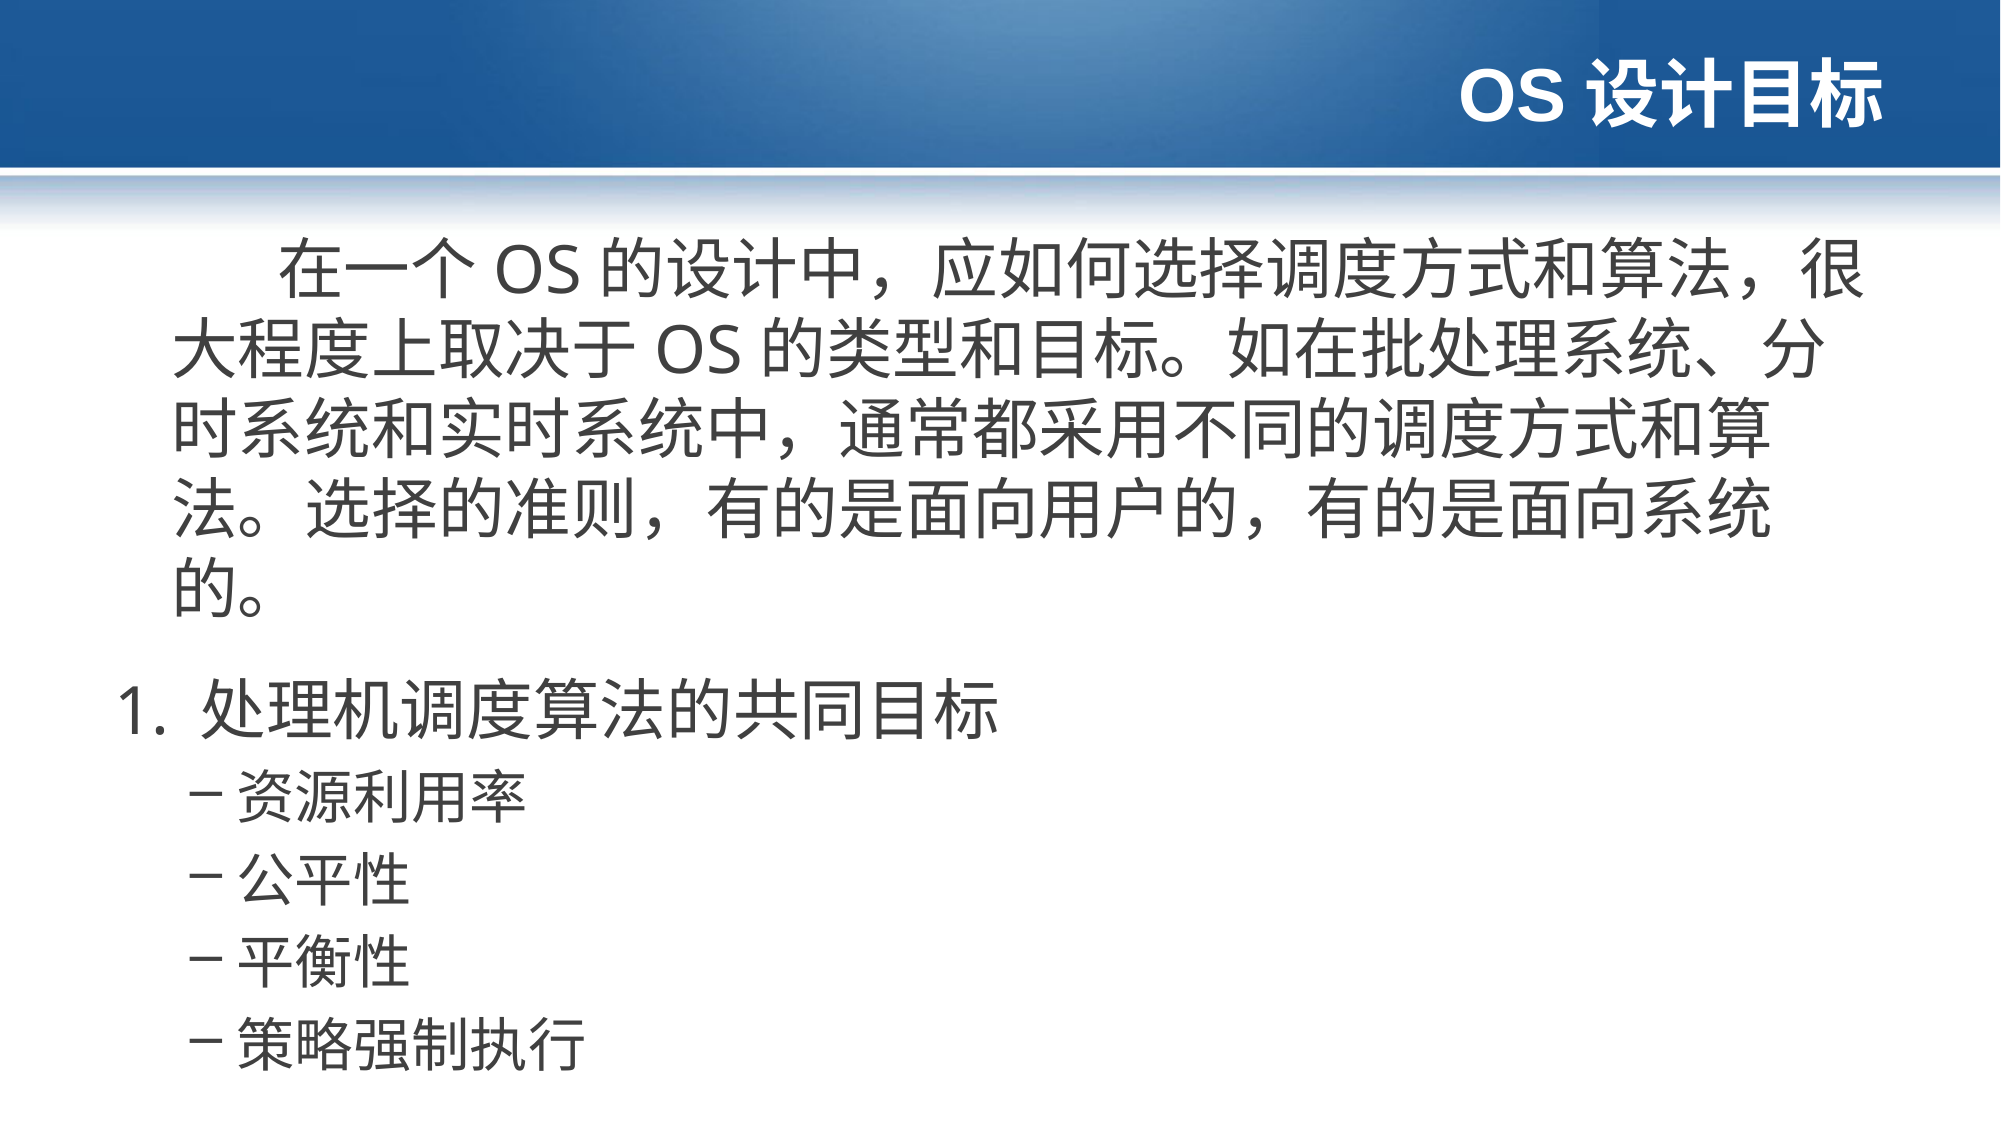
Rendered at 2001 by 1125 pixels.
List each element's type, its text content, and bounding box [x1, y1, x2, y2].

picture [0, 0, 2001, 1125]
title OS设计目标 [99, 45, 1900, 138]
list 在一个OS的设计中，应如何选择调度方式和算法，很大程度上取决于OS的类型和目标。如在批处理系统、分时系统和实时系统中，通常都采用不同的调度方式和算法。选择的准则，有的是面向用户的，有的是面向系统的。 处理机调度算法的共同目标 资源利用率 公平性 平衡性 策略强制执行 [99, 219, 1900, 1071]
